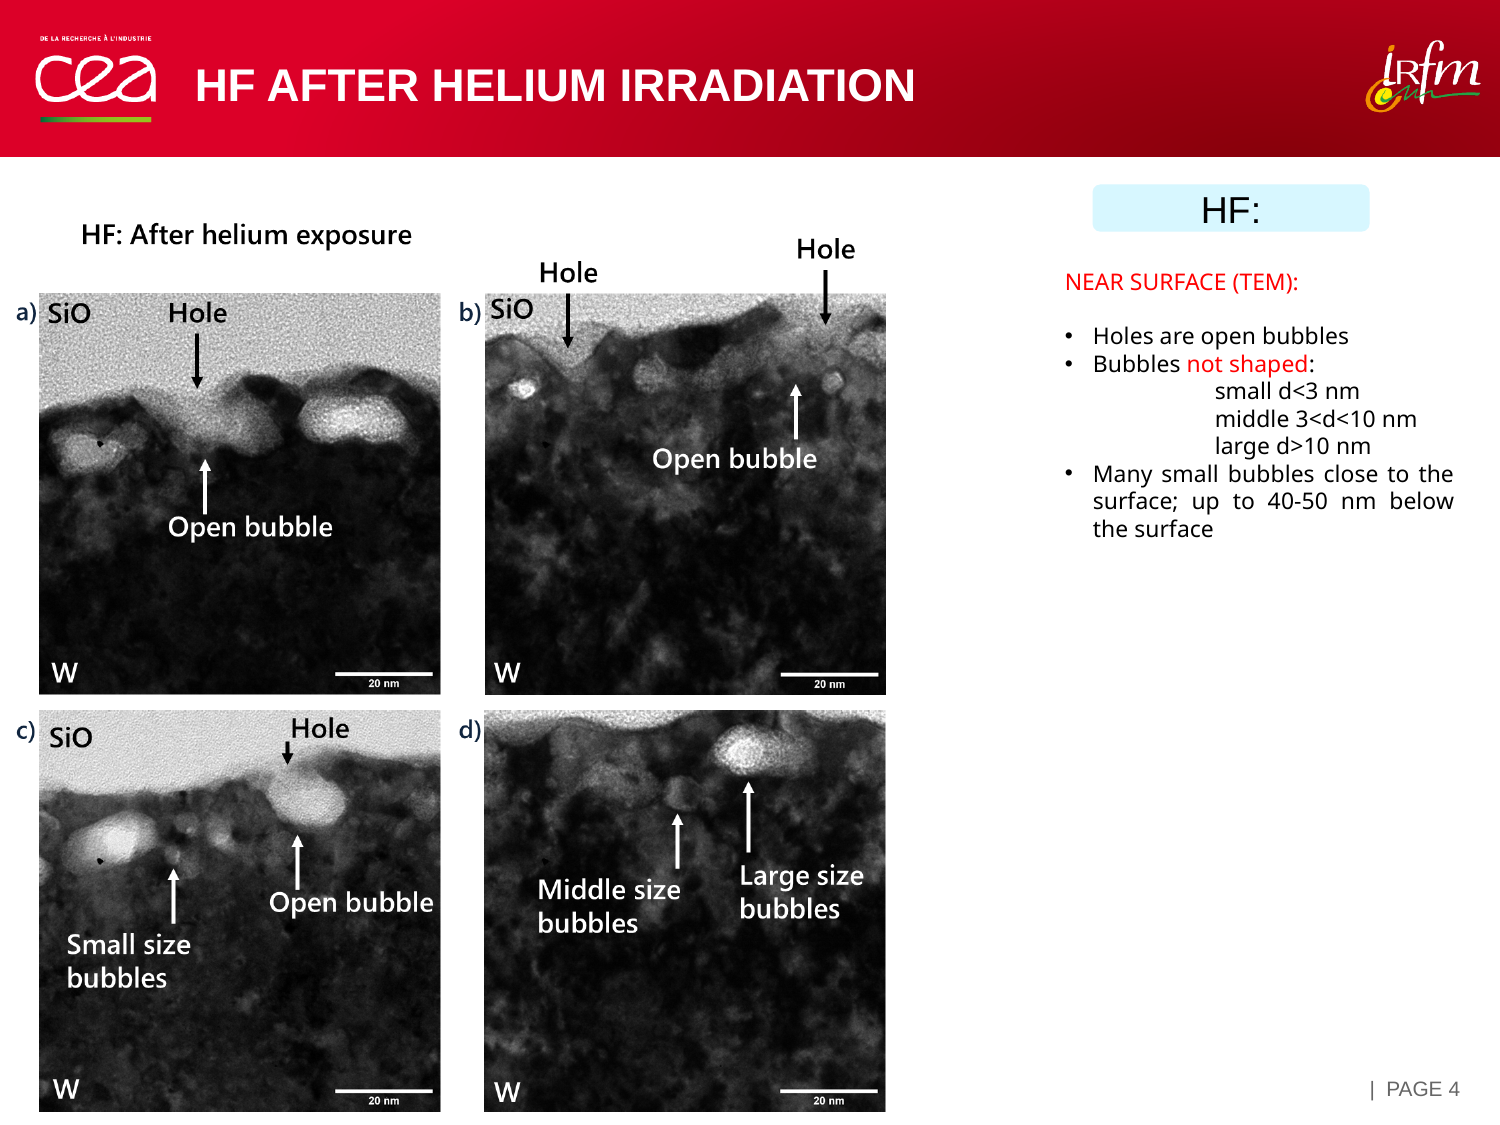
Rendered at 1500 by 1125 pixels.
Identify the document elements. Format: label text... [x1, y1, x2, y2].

text_box NEAR SURFACE (TEM): Holes are open bubbles Bubbles not shaped: small d<3 nm middle 3<d<10 nm large d>10 nm Many small bubbles close to the surface; up to 40-50 nm below the surface [1050, 259, 1470, 549]
text_box HF: [1090, 182, 1372, 234]
picture [0, 207, 901, 1125]
slide_number | PAGE 4 [1369, 1058, 1500, 1119]
picture [0, 0, 1500, 157]
text_box HF after Helium irradiation [194, 8, 1382, 158]
